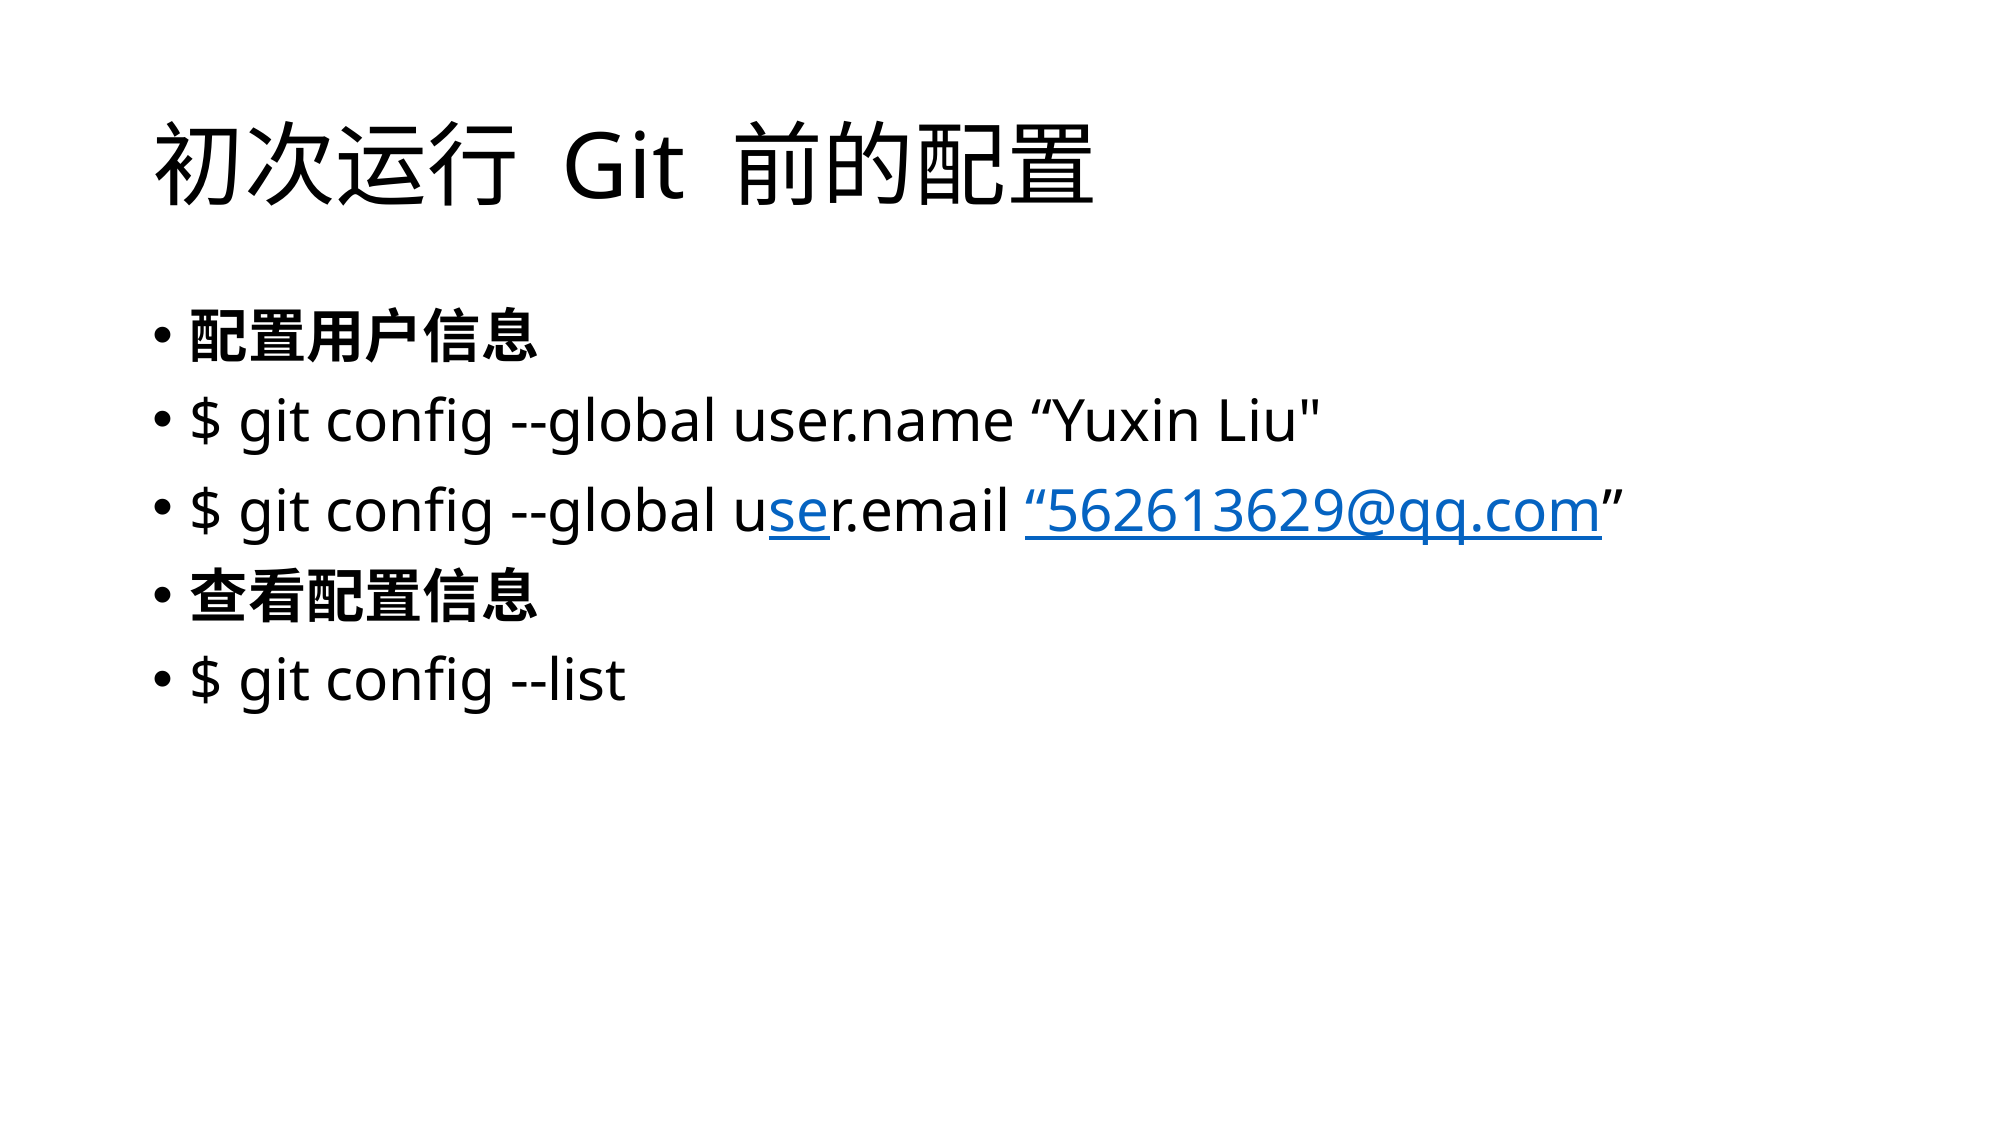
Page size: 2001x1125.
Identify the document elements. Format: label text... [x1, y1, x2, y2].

list 配置用户信息 $ git config --global user.name “Yuxin Liu" $ git config --global user.email “562613629@qq.com” 查看配置信息 $ git config --list [137, 299, 1863, 1014]
title 初次运行 Git 前的配置 [137, 59, 1863, 278]
